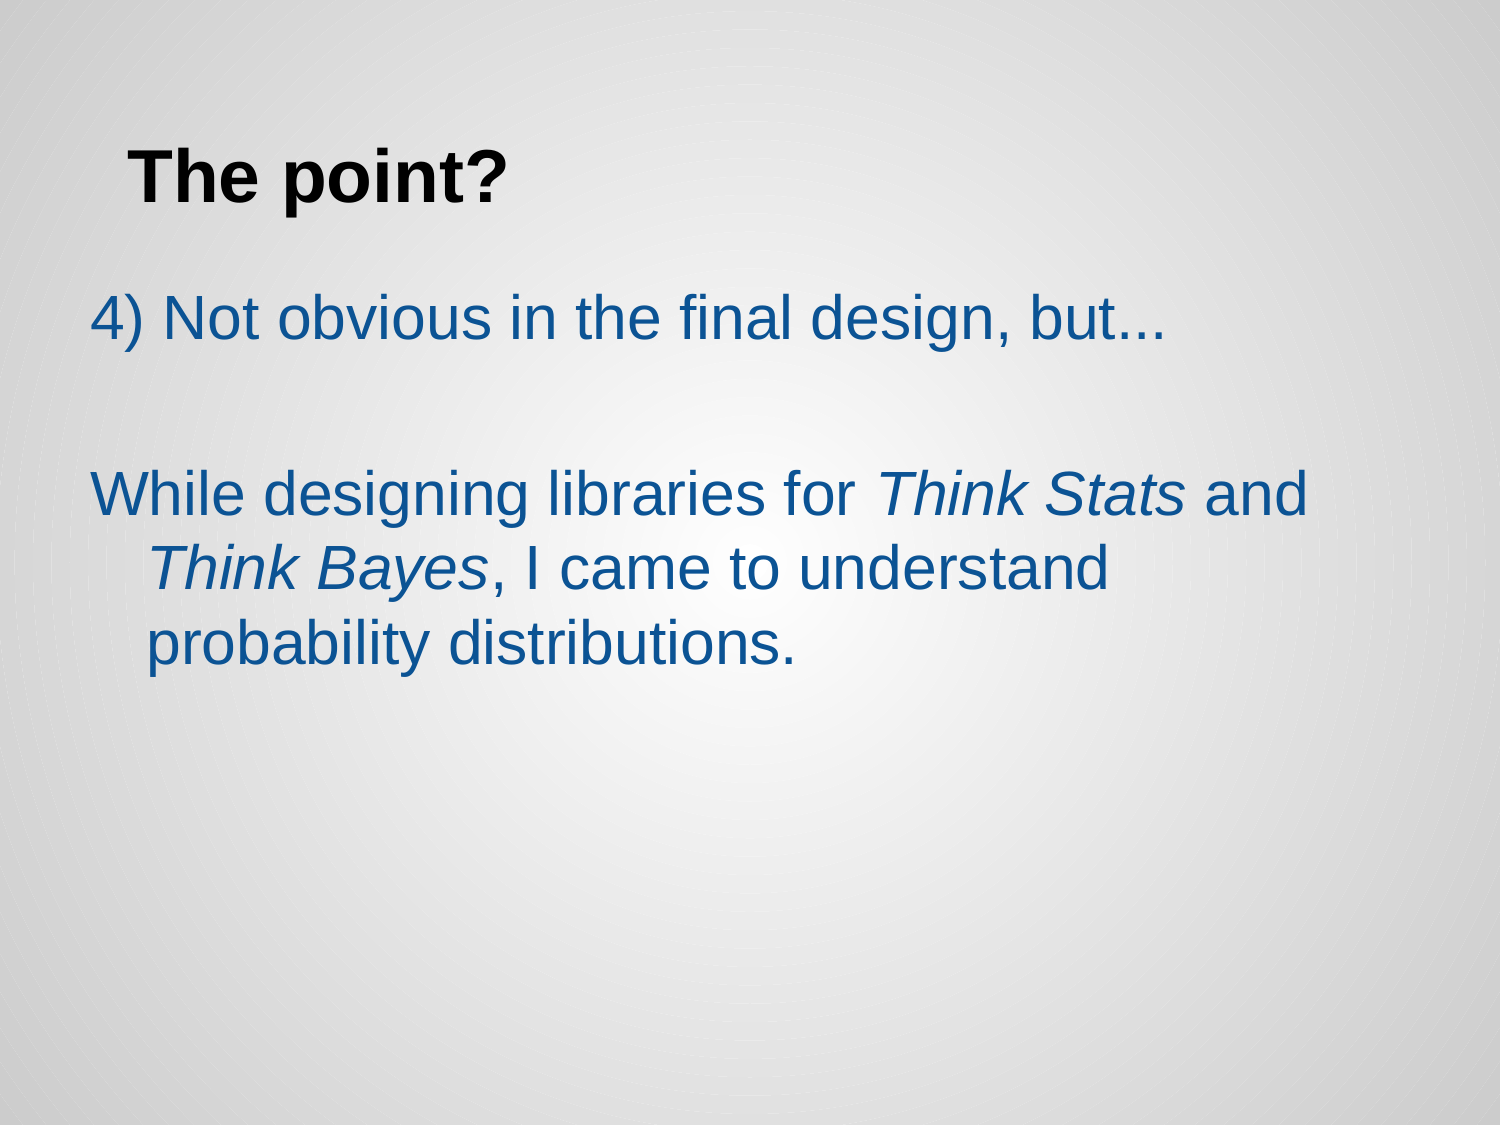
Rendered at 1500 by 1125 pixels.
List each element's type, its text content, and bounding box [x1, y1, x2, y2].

title The point? [75, 45, 1425, 233]
list 4) Not obvious in the final design, but... While designing libraries for Think Stats and Think Bayes, I came to understand probability distributions. [75, 262, 1425, 1078]
